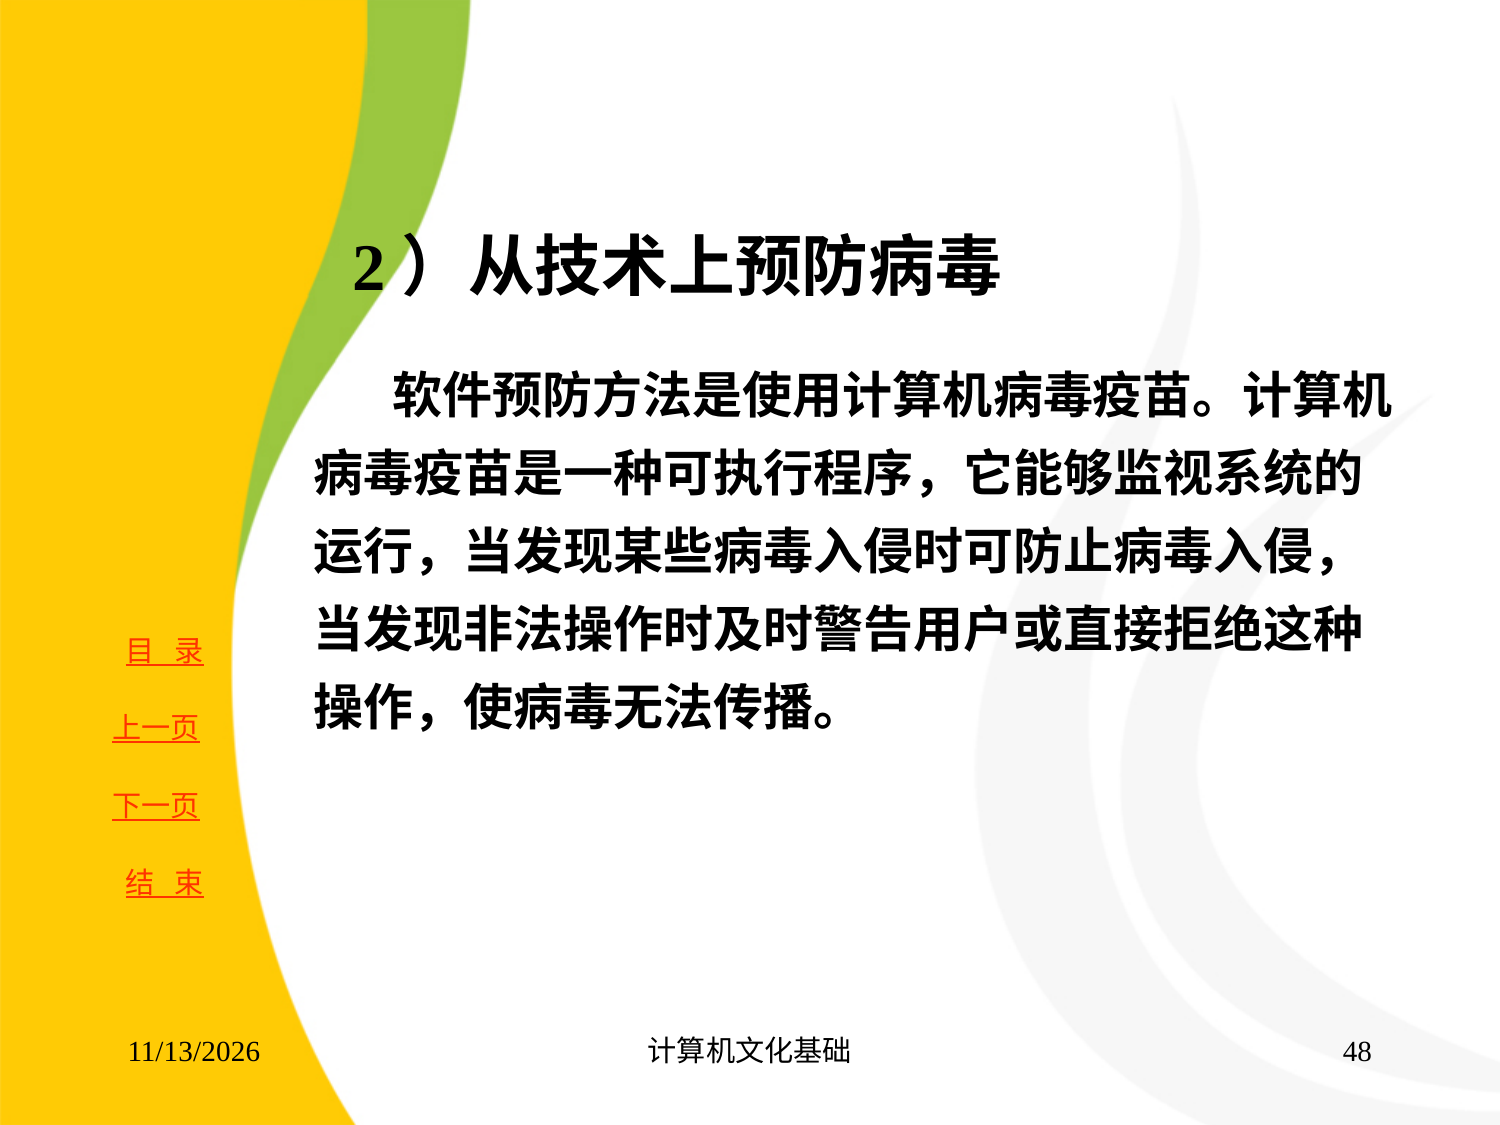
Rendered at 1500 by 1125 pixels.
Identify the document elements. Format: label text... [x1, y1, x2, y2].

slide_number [112, 1025, 425, 1100]
slide_number 47 [1074, 1025, 1388, 1100]
title 2）从技术上预防病毒 [262, 200, 1075, 327]
footer 计算机文化基础 [512, 1025, 988, 1100]
picture [0, 0, 1500, 1125]
list 软件预防方法是使用计算机病毒疫苗。计算机病毒疫苗是一种可执行程序，它能够监视系统的运行，当发现某些病毒入侵时可防止病毒入侵，当发现非法操作时及时警告用户或直接拒绝这种操作，使病毒无法传播。 [242, 338, 1424, 1024]
